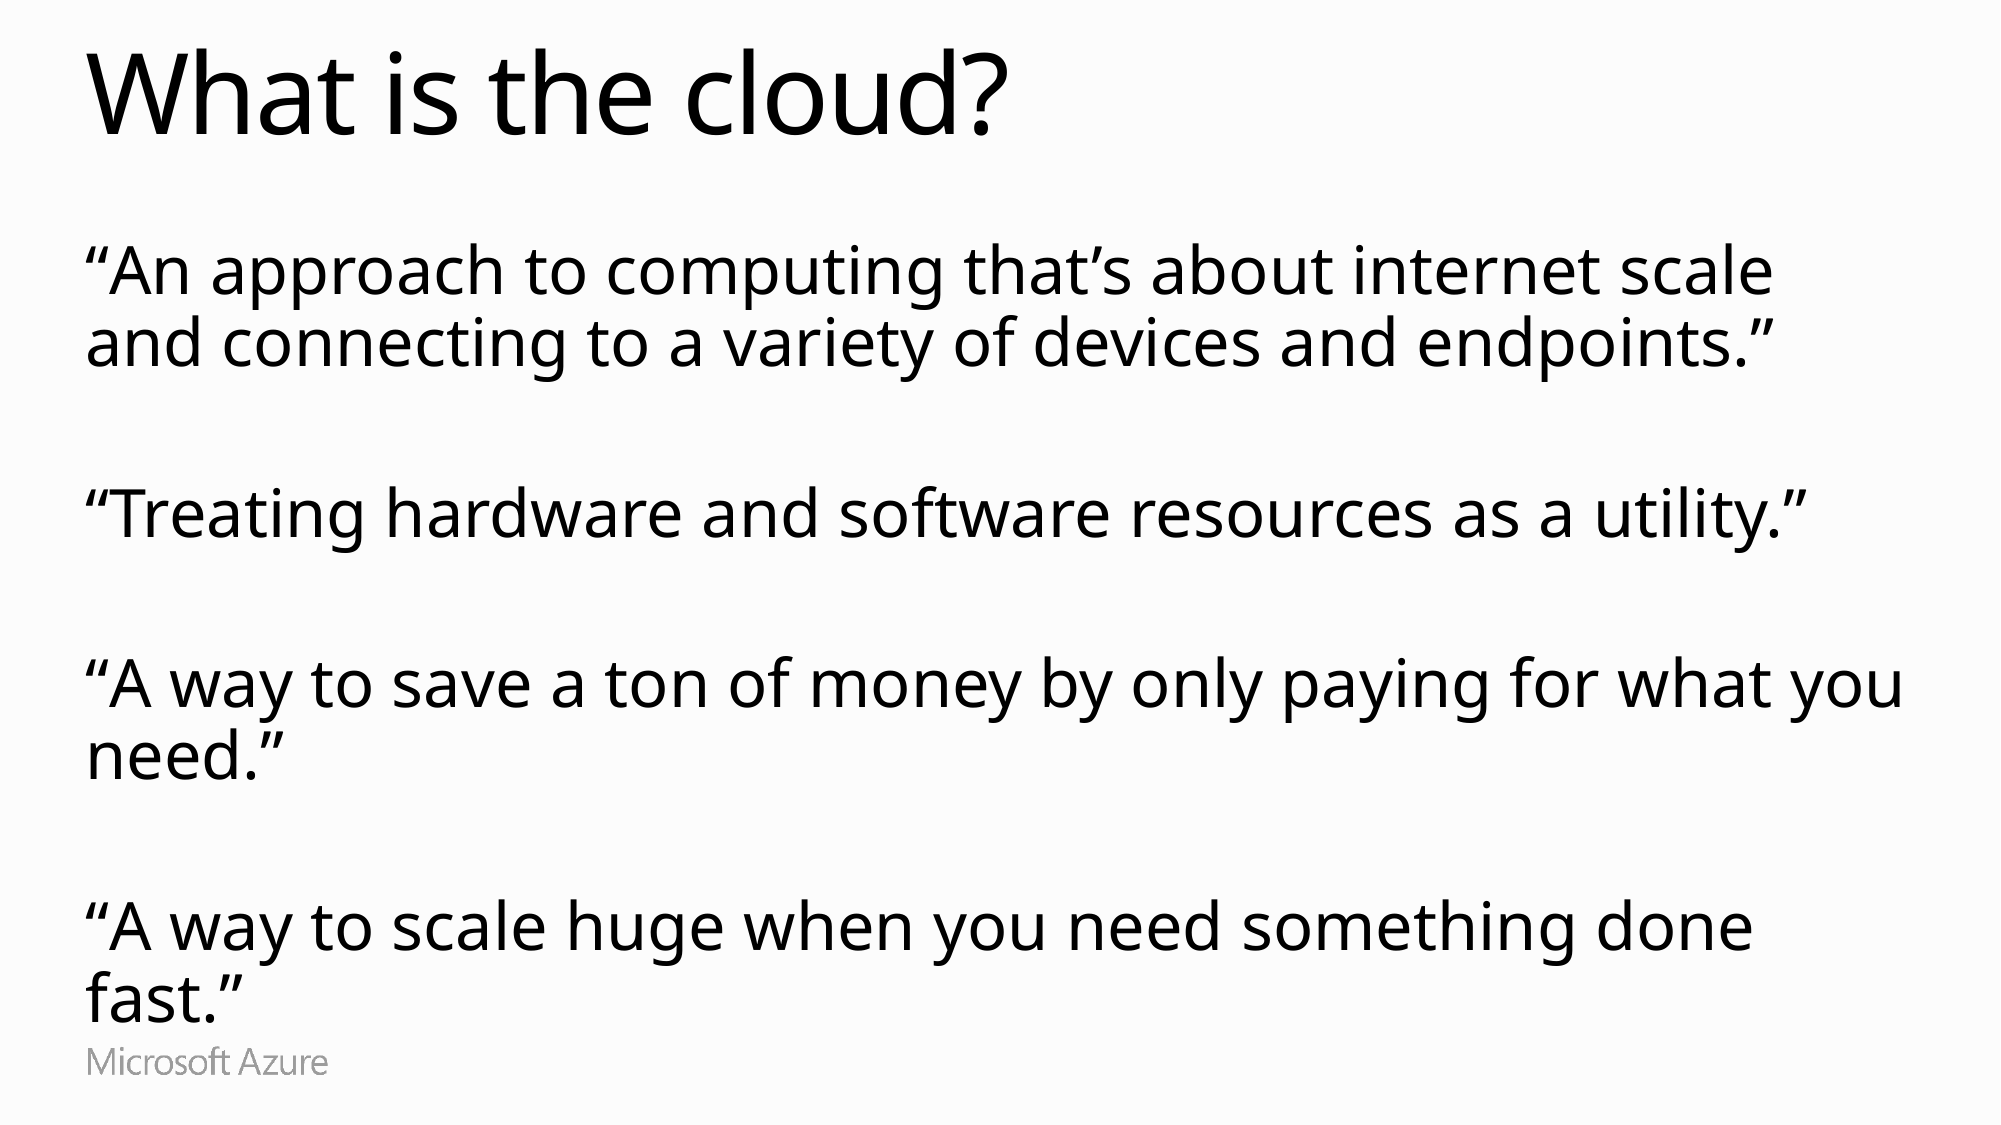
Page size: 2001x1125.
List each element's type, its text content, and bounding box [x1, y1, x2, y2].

list “An approach to computing that’s about internet scale and connecting to a variety of devices and endpoints.” “Treating hardware and software resources as a utility.” “A way to save a ton of money by only paying for what you need.” “A way to scale huge when you need something done fast.” [85, 237, 1915, 916]
title What is the cloud? [85, 37, 1915, 161]
